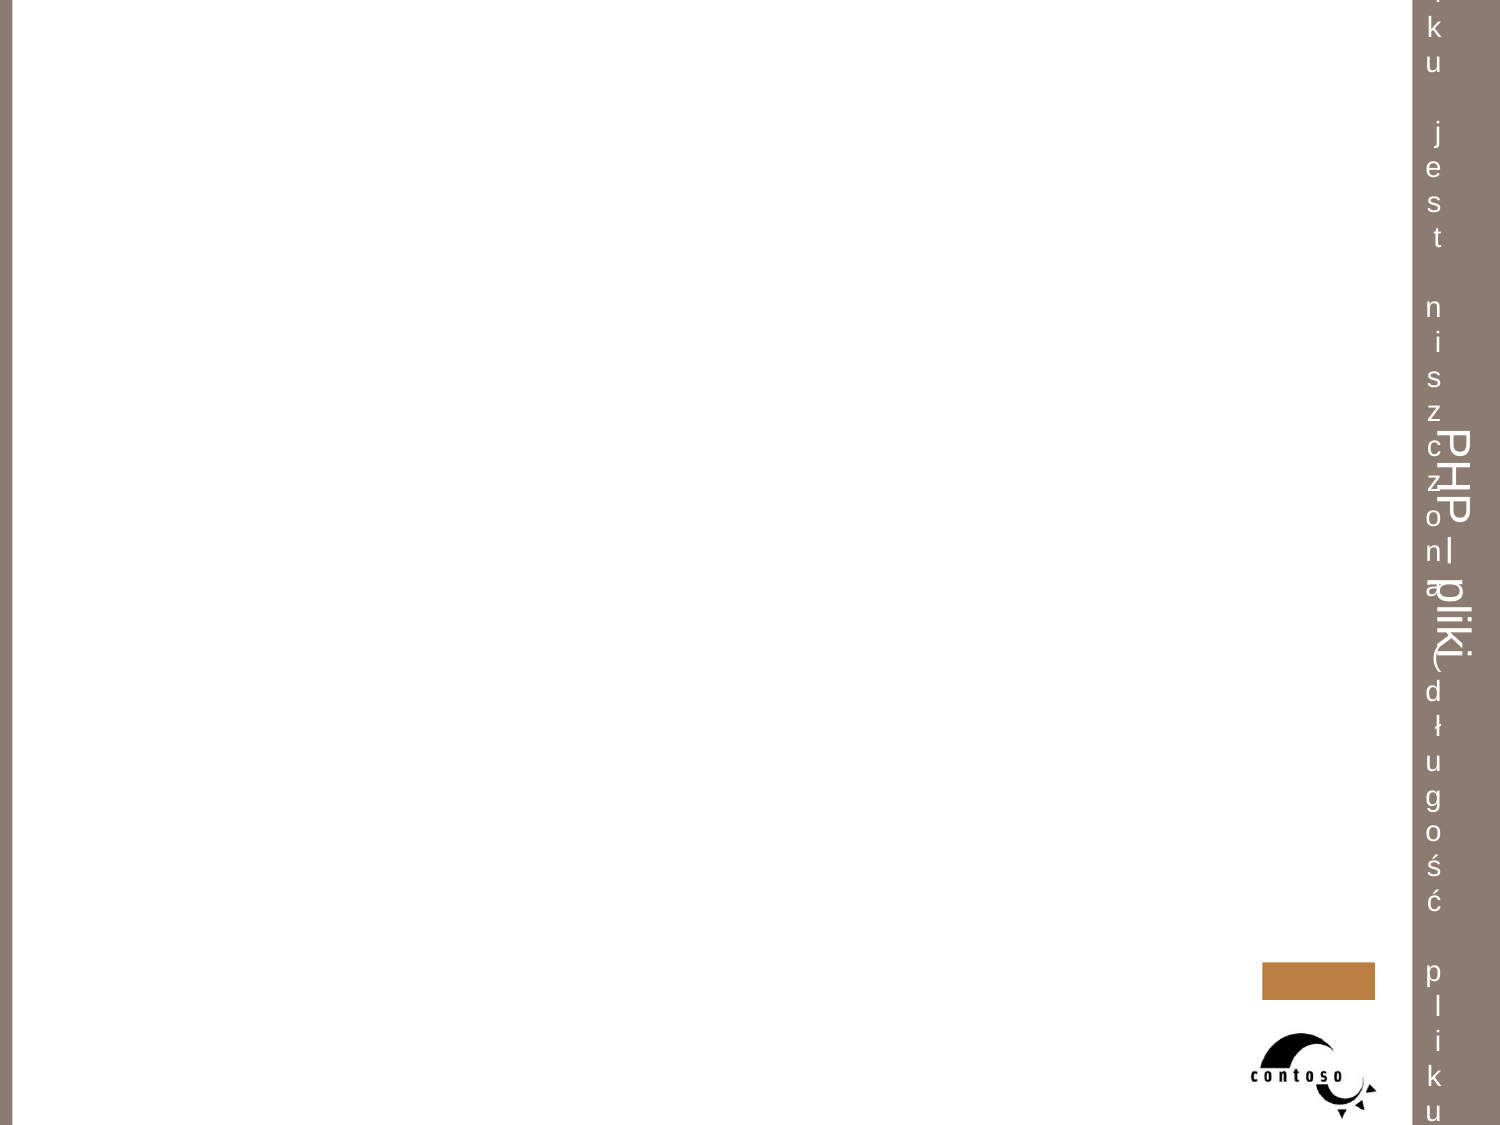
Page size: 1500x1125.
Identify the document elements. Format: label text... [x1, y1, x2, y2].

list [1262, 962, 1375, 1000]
title PHP – pliki [1412, 62, 1500, 1025]
picture [1246, 1023, 1385, 1125]
